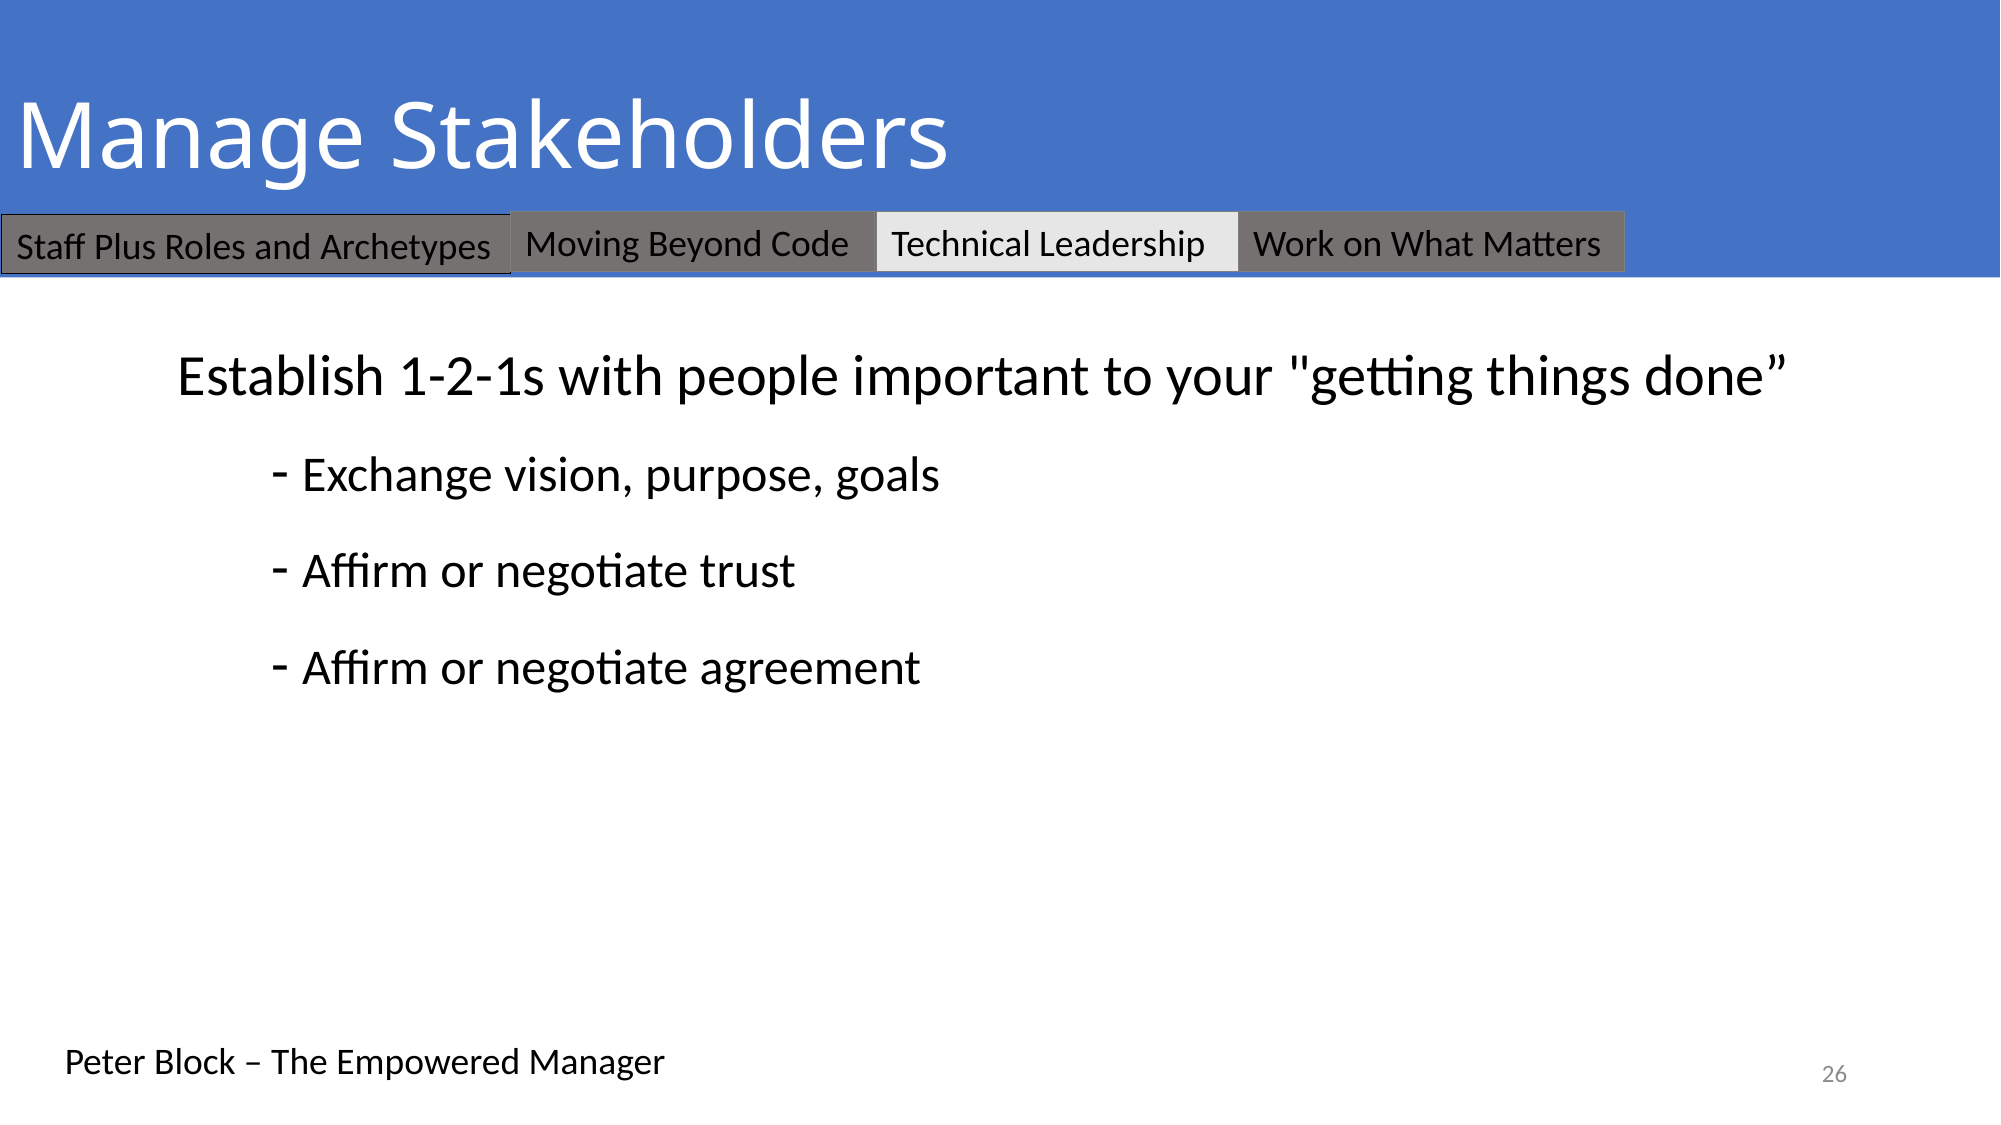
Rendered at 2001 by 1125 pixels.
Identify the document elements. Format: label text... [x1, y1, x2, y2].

text_box - Affirm or negotiate trust [256, 530, 1456, 615]
text_box Work on What Matters [1238, 211, 1625, 272]
title Manage Stakeholders [0, 0, 2000, 278]
text_box Technical Leadership [876, 211, 1238, 272]
list Establish 1-2-1s with people important to your "getting things done” [162, 337, 1888, 422]
text_box - Exchange vision, purpose, goals [256, 433, 1456, 518]
text_box Staff Plus Roles and Archetypes [1, 214, 511, 274]
slide_number 26 [1412, 1042, 1863, 1103]
text_box Peter Block – The Empowered Manager [50, 1029, 681, 1090]
text_box - Affirm or negotiate agreement [256, 626, 1456, 711]
text_box Moving Beyond Code [510, 211, 875, 272]
